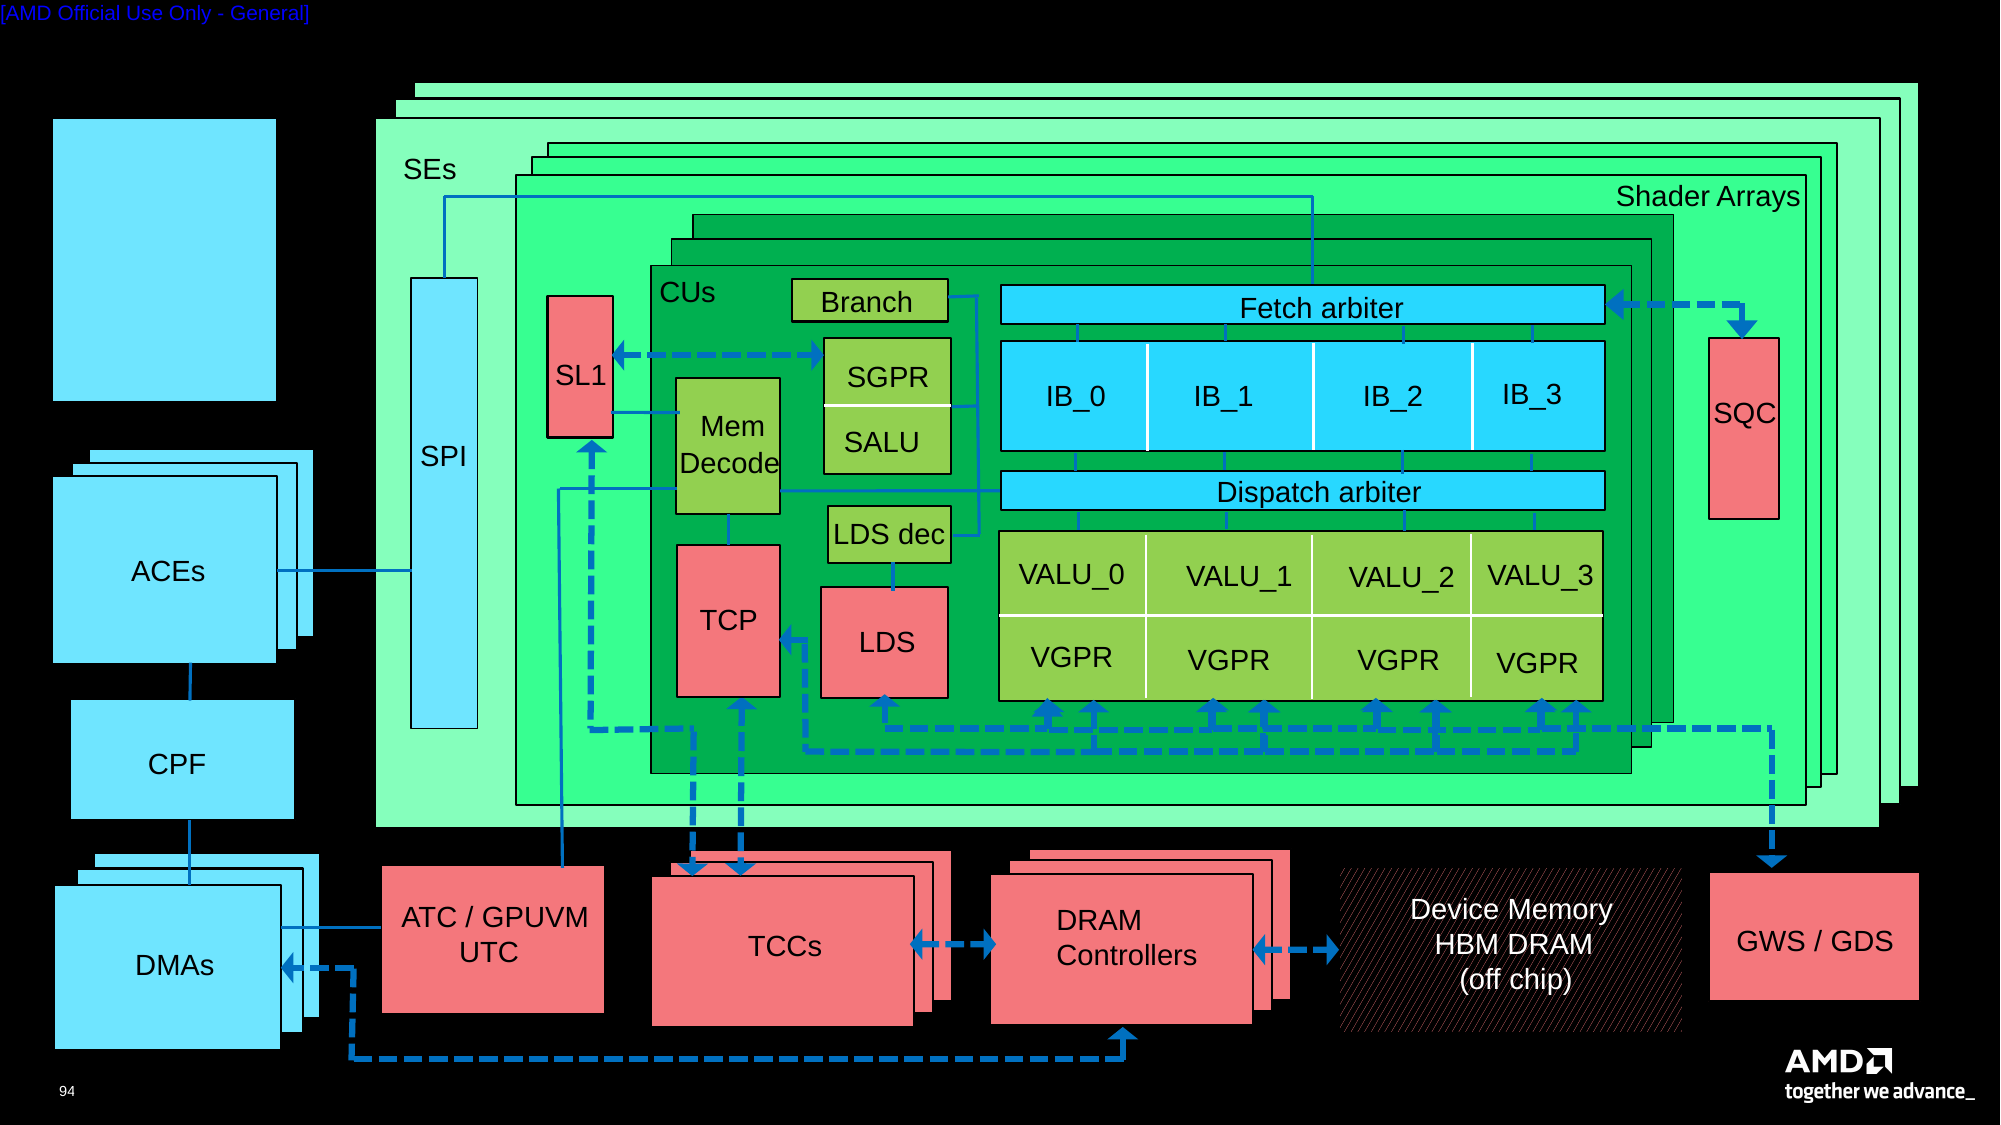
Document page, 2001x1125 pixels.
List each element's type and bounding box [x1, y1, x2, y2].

text_box [51, 118, 277, 403]
picture [1785, 1048, 1975, 1103]
text_box [1708, 871, 1921, 1002]
text_box [51, 46, 1919, 1061]
